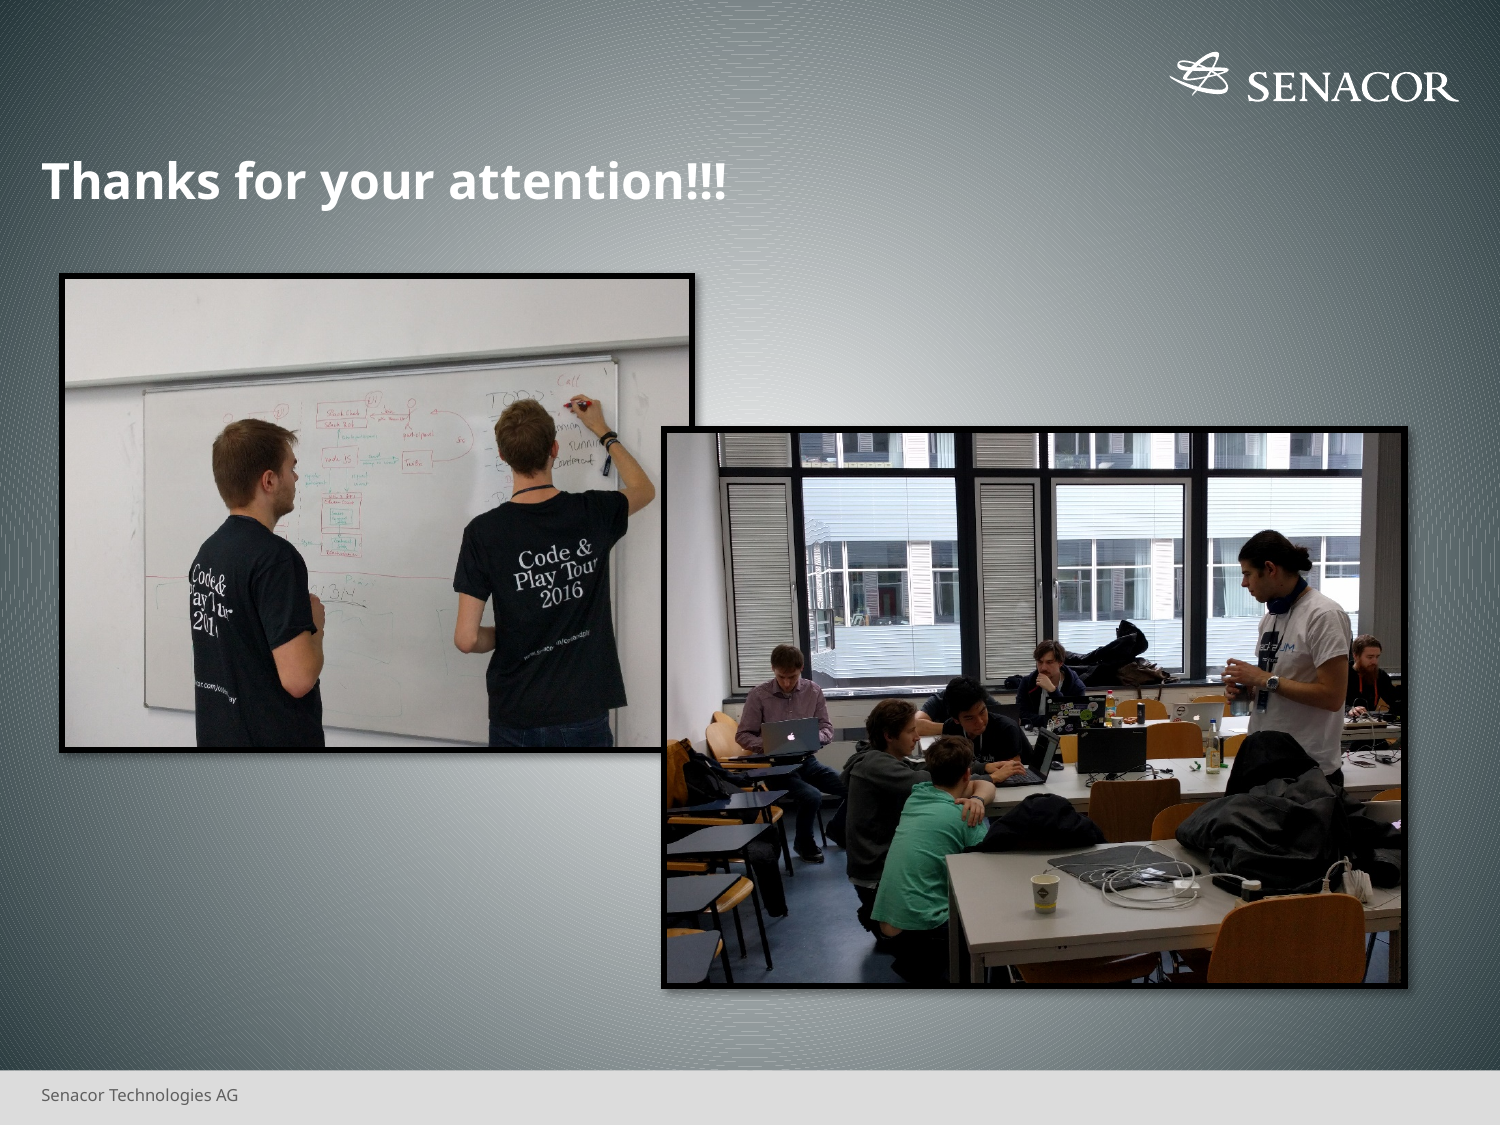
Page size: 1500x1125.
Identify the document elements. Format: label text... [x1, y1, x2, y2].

title Thanks for your attention!!! [41, 149, 1459, 232]
picture [64, 278, 1402, 984]
